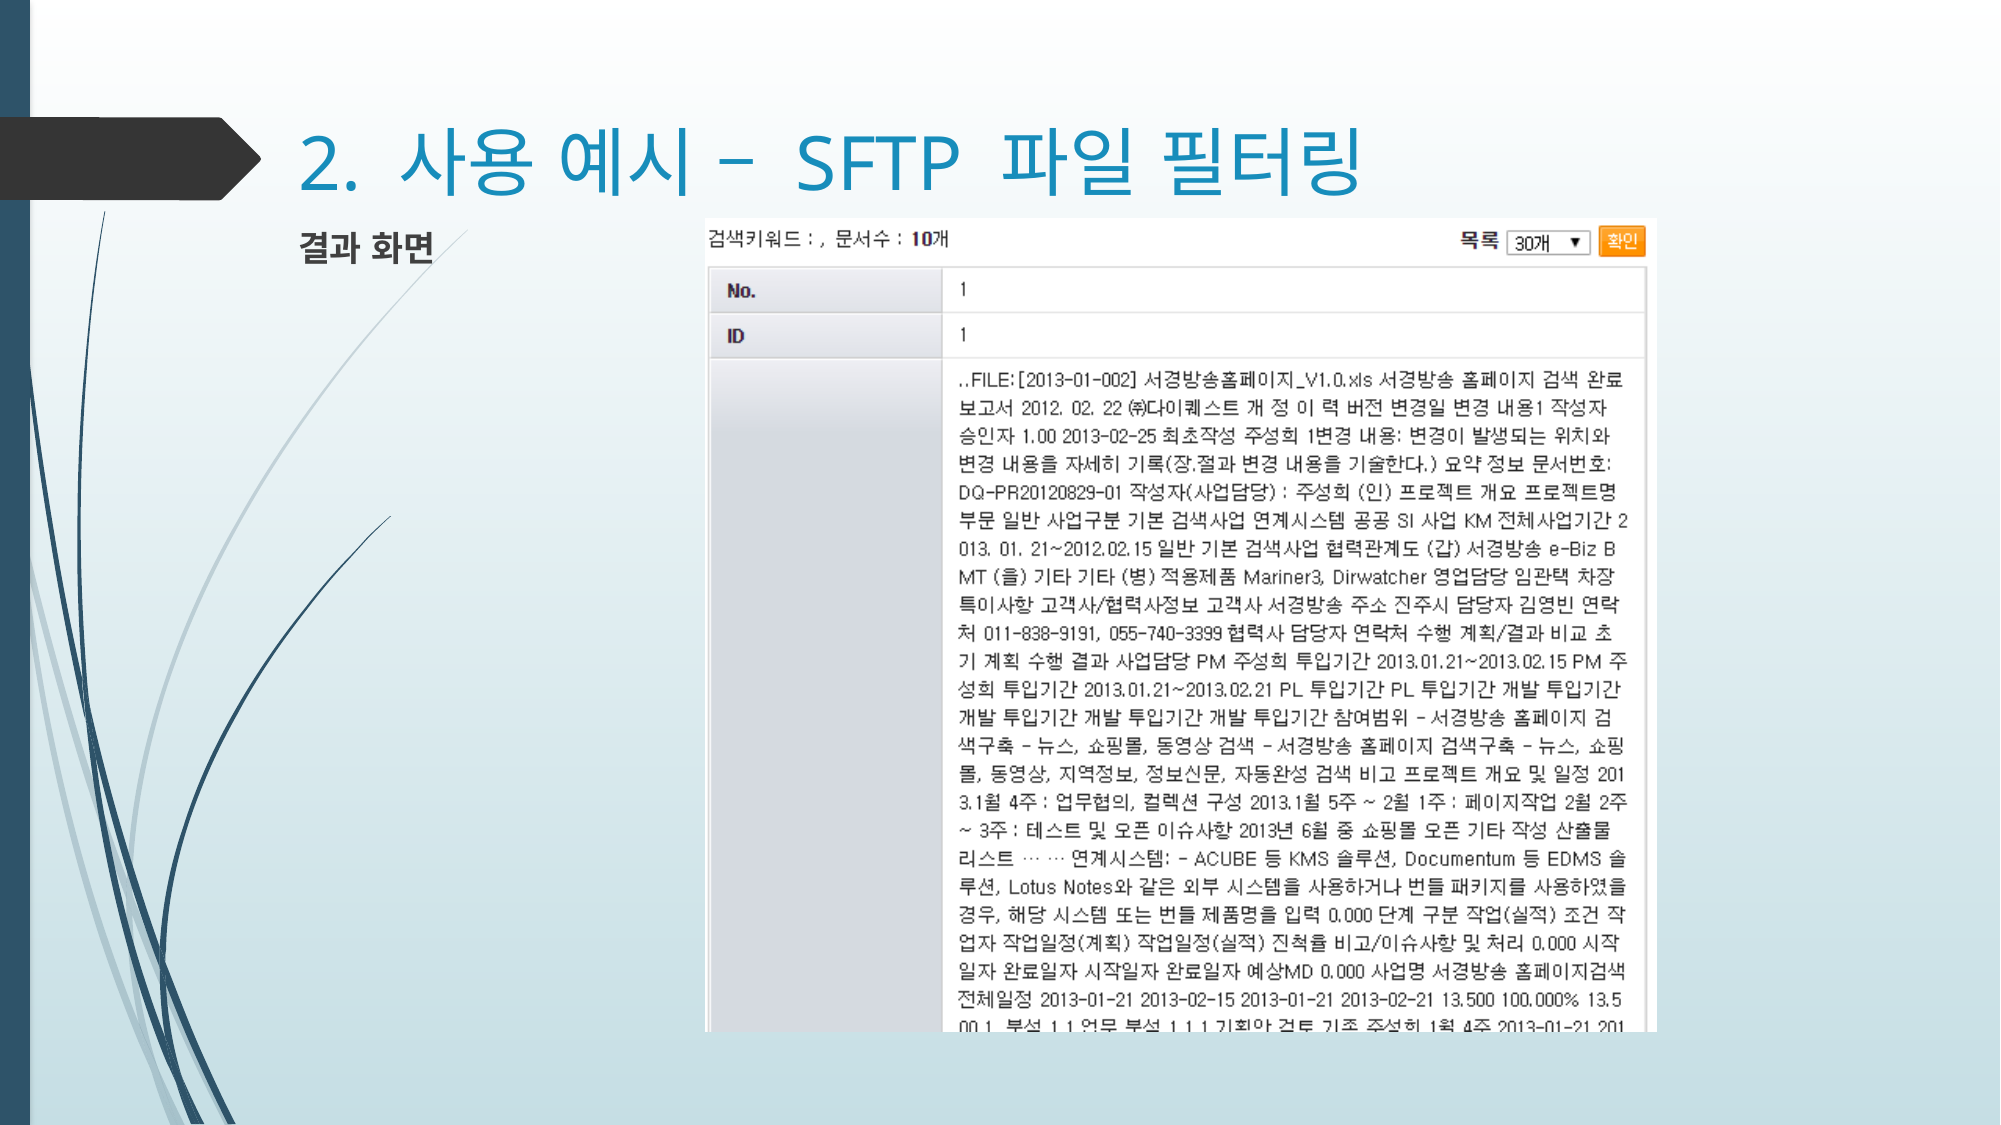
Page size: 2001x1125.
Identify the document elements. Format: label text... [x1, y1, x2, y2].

text_box 결과 화면 [283, 218, 705, 276]
title 2. 사용 예시 – SFTP 파일 필터링 [283, 108, 1746, 219]
picture [705, 218, 1657, 1032]
